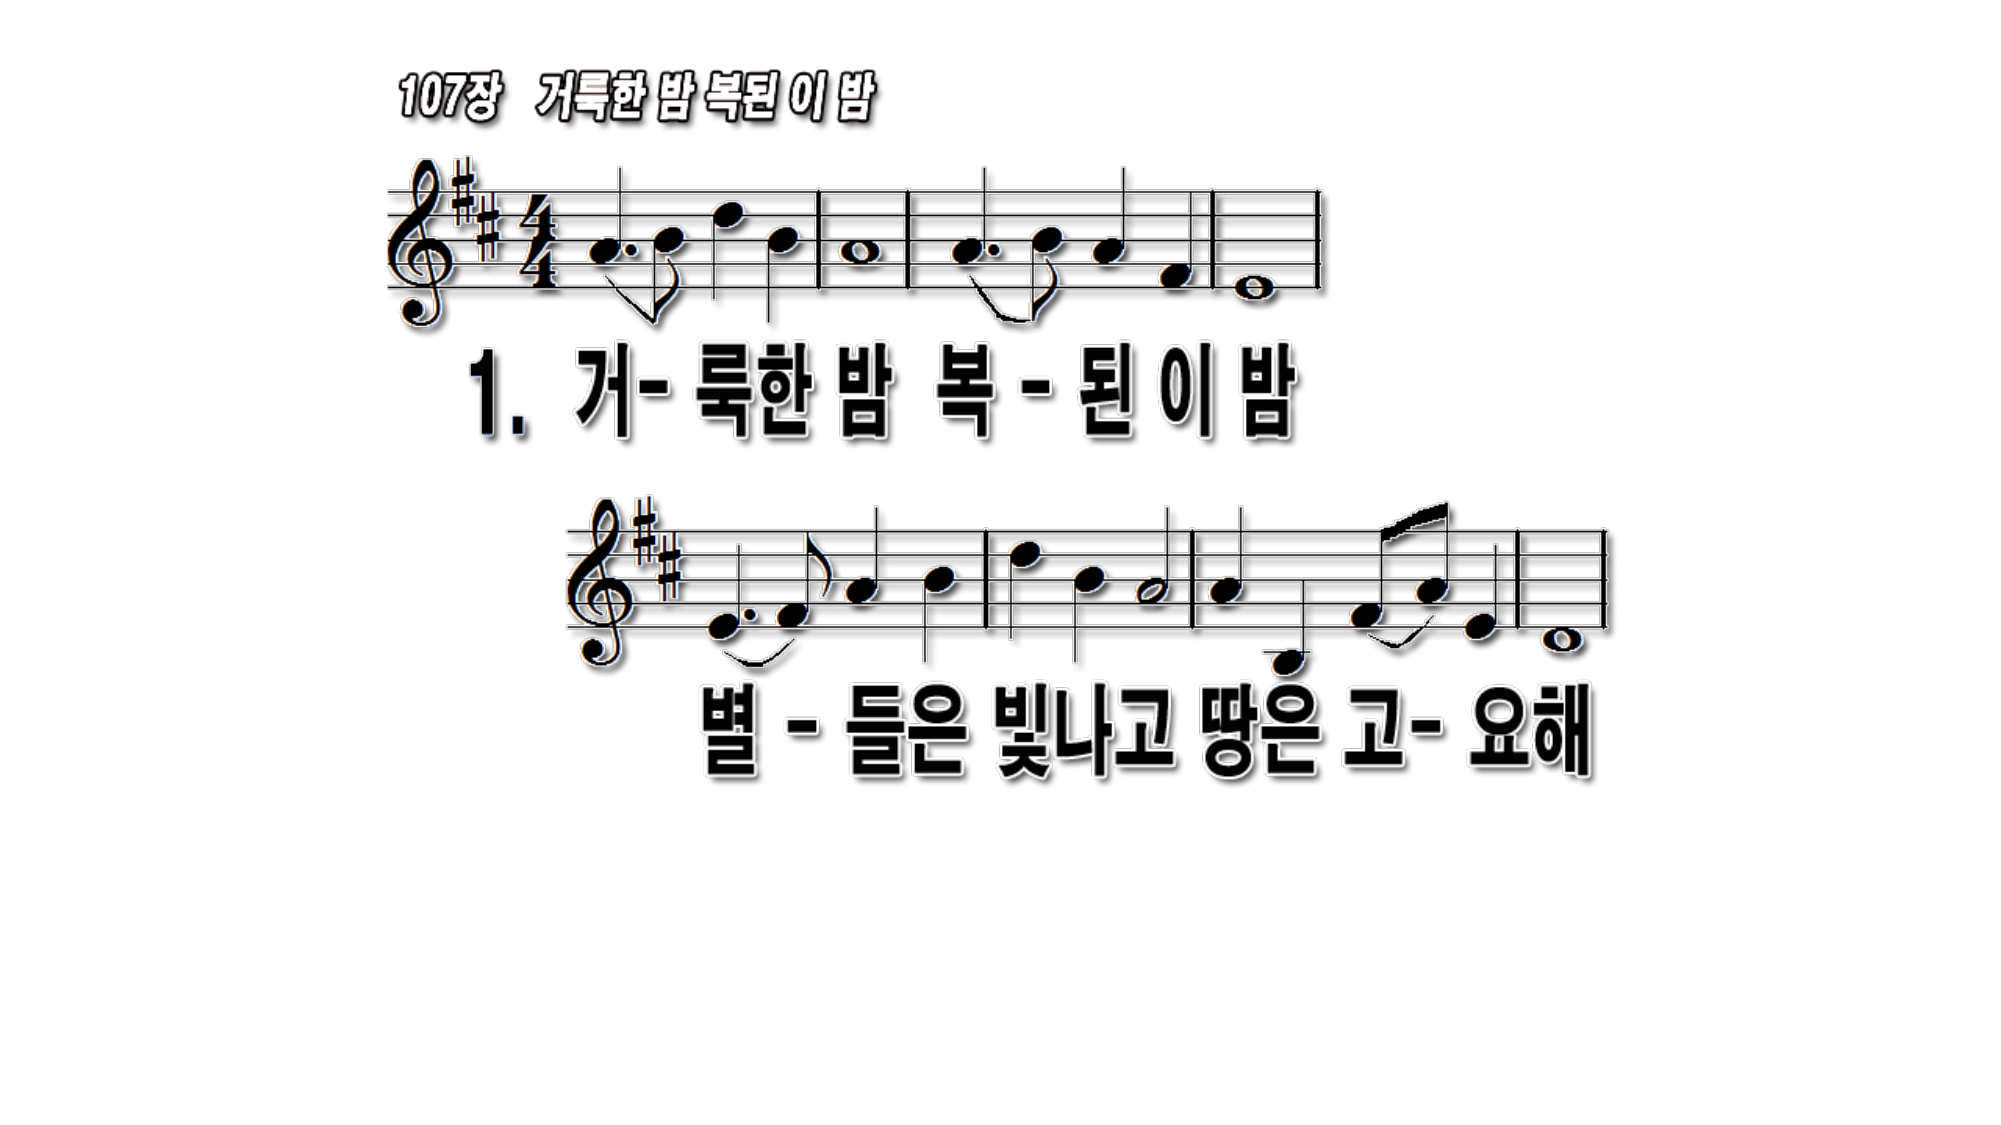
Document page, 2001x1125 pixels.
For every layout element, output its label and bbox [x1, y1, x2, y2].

picture [249, 0, 1750, 938]
